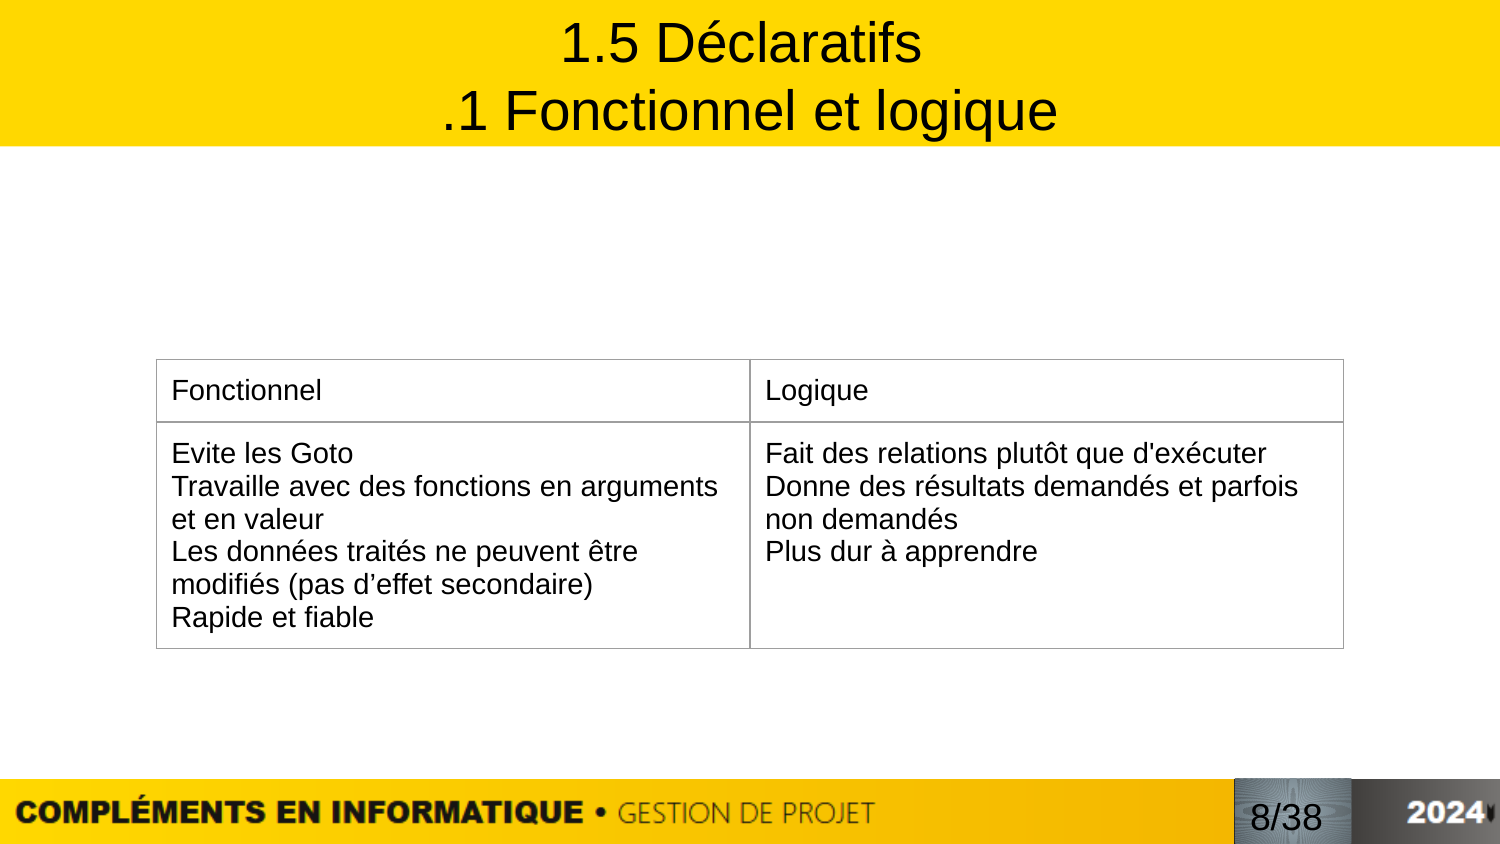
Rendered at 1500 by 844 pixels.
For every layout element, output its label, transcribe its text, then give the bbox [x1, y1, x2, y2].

table_header Fonctionnel [157, 360, 749, 421]
text_box 8/38 [1234, 778, 1352, 844]
table_cell Evite les Goto Travaille avec des fonctions en arguments et en valeur Les données traités ne peuvent être modifiés (pas d’effet secondaire) Rapide et fiable [157, 423, 749, 648]
picture [0, 779, 1234, 844]
table_cell Fait des relations plutôt que d'exécuter Donne des résultats demandés et parfois non demandés Plus dur à apprendre [751, 423, 1343, 648]
title 1.5 Déclaratifs .1 Fonctionnel et logique [0, 0, 1500, 147]
picture [1352, 779, 1500, 844]
table_header Logique [751, 360, 1343, 421]
